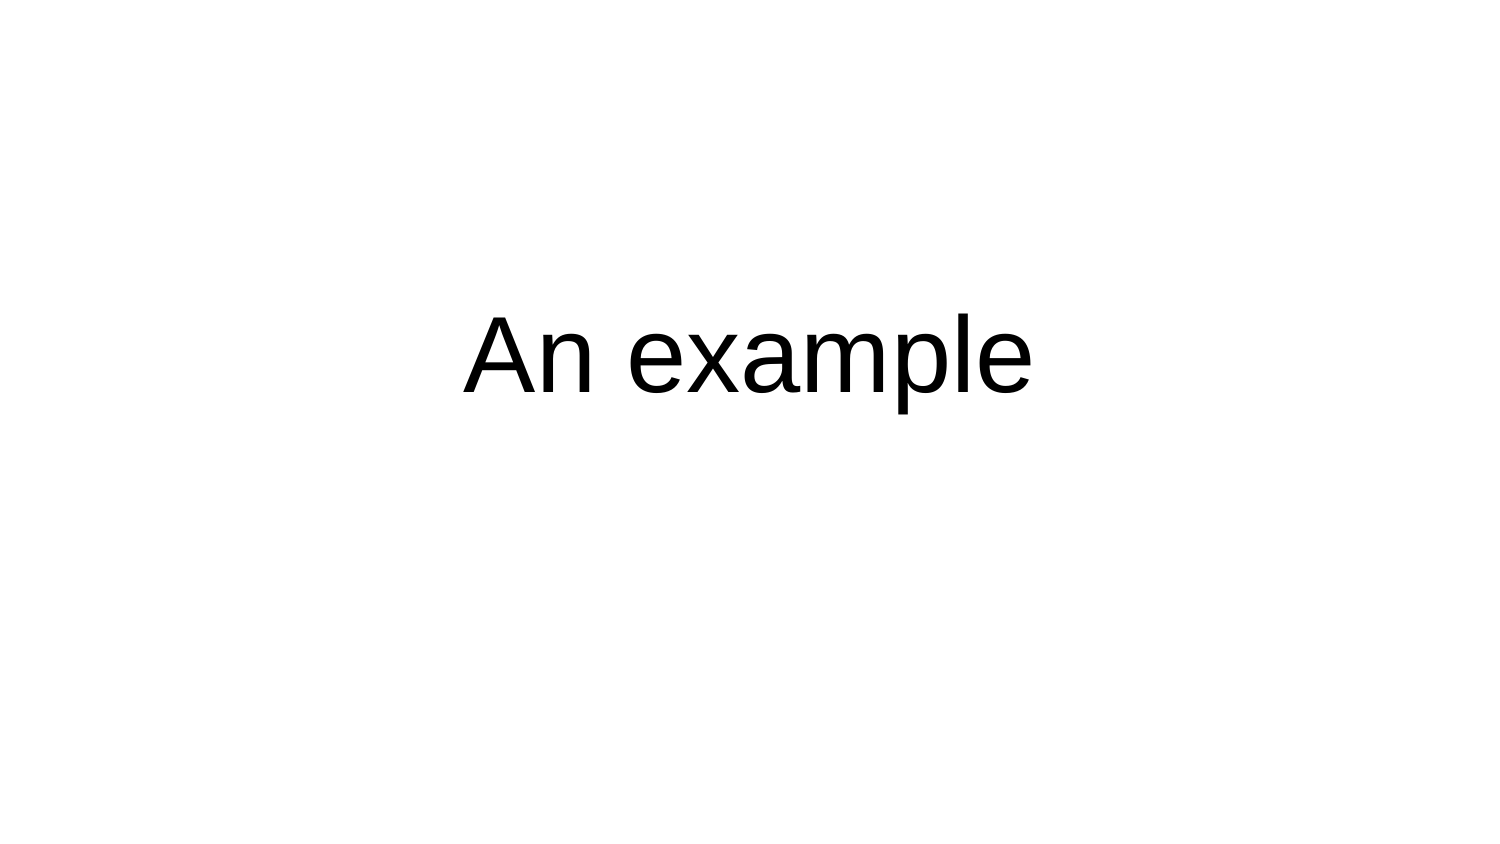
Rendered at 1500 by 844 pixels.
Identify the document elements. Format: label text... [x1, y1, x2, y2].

title An example [51, 122, 1449, 459]
